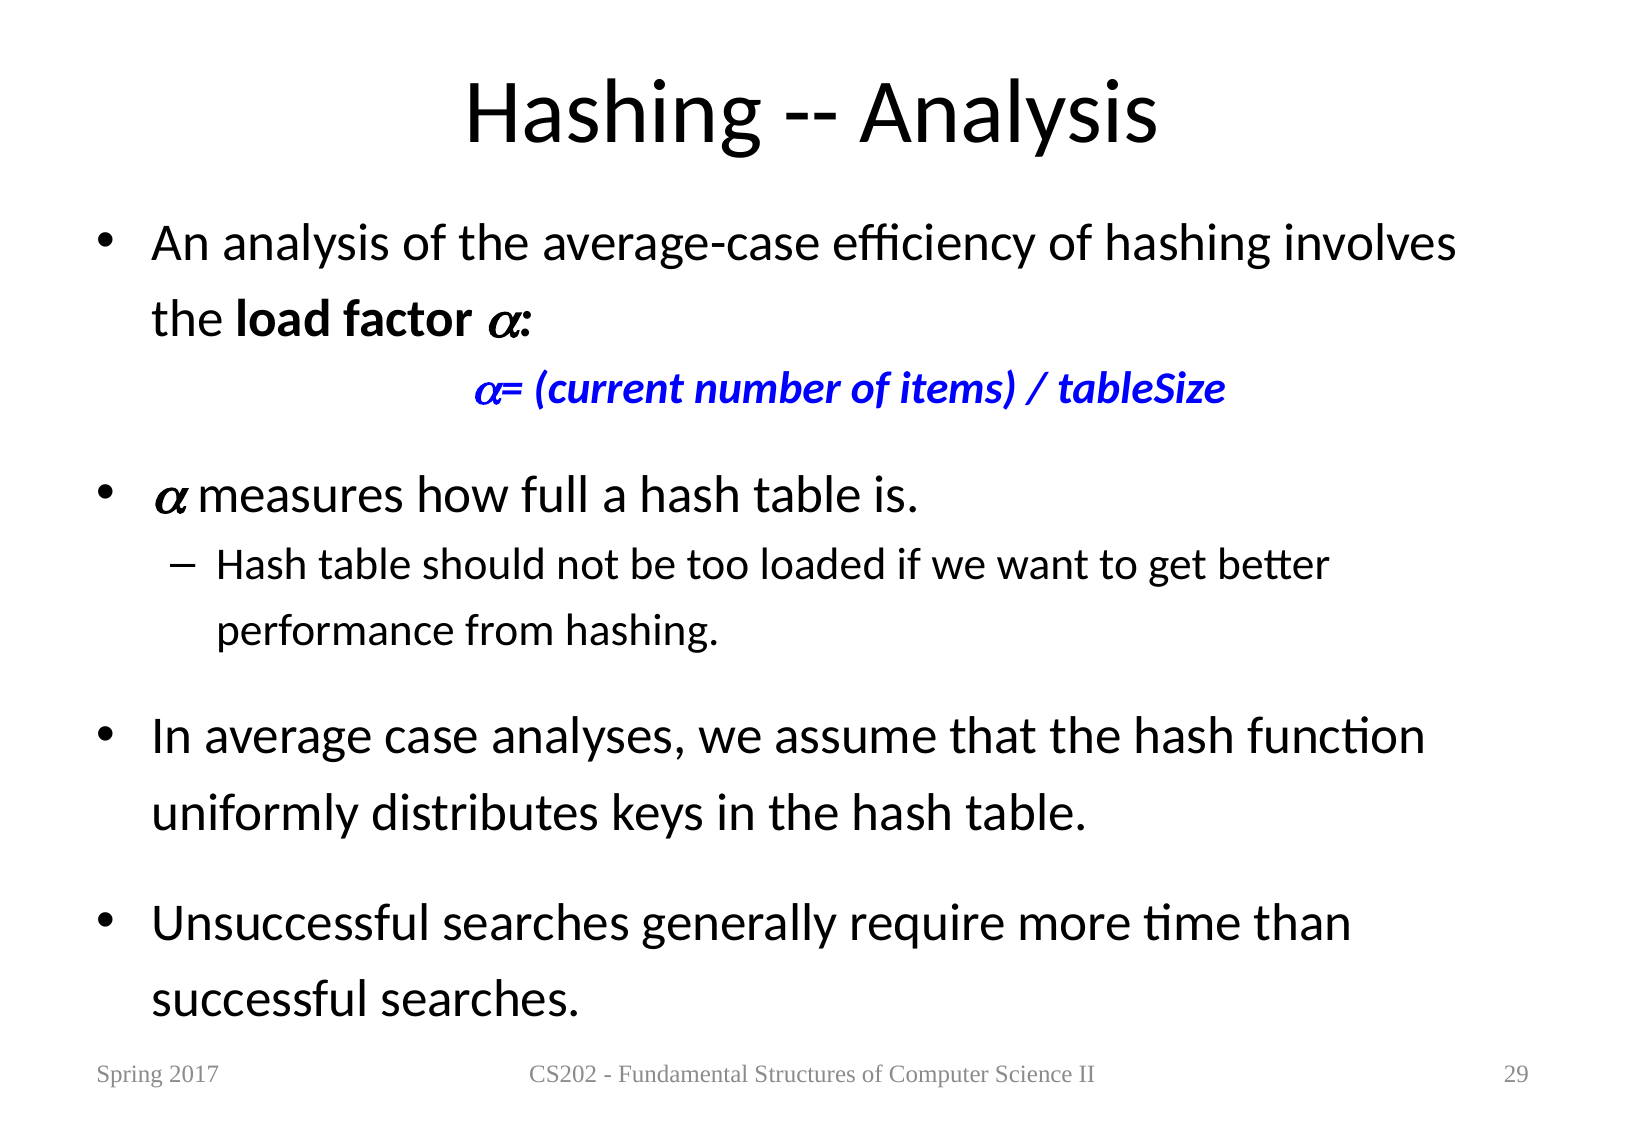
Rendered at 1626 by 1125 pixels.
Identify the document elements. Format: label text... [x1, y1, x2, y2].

slide_number 29 [1164, 1042, 1544, 1103]
list An analysis of the average-case efficiency of hashing involves the load factor : = (current number of items) / tableSize  measures how full a hash table is. Hash table should not be too loaded if we want to get better performance from hashing. In average case analyses, we assume that the hash function uniformly distributes keys in the hash table. Unsuccessful searches generally require more time than successful searches. [81, 187, 1544, 1038]
slide_number Spring 2017 [81, 1042, 461, 1103]
footer CS202 - Fundamental Structures of Computer Science II [512, 1042, 1113, 1103]
title Hashing -- Analysis [81, 37, 1544, 175]
